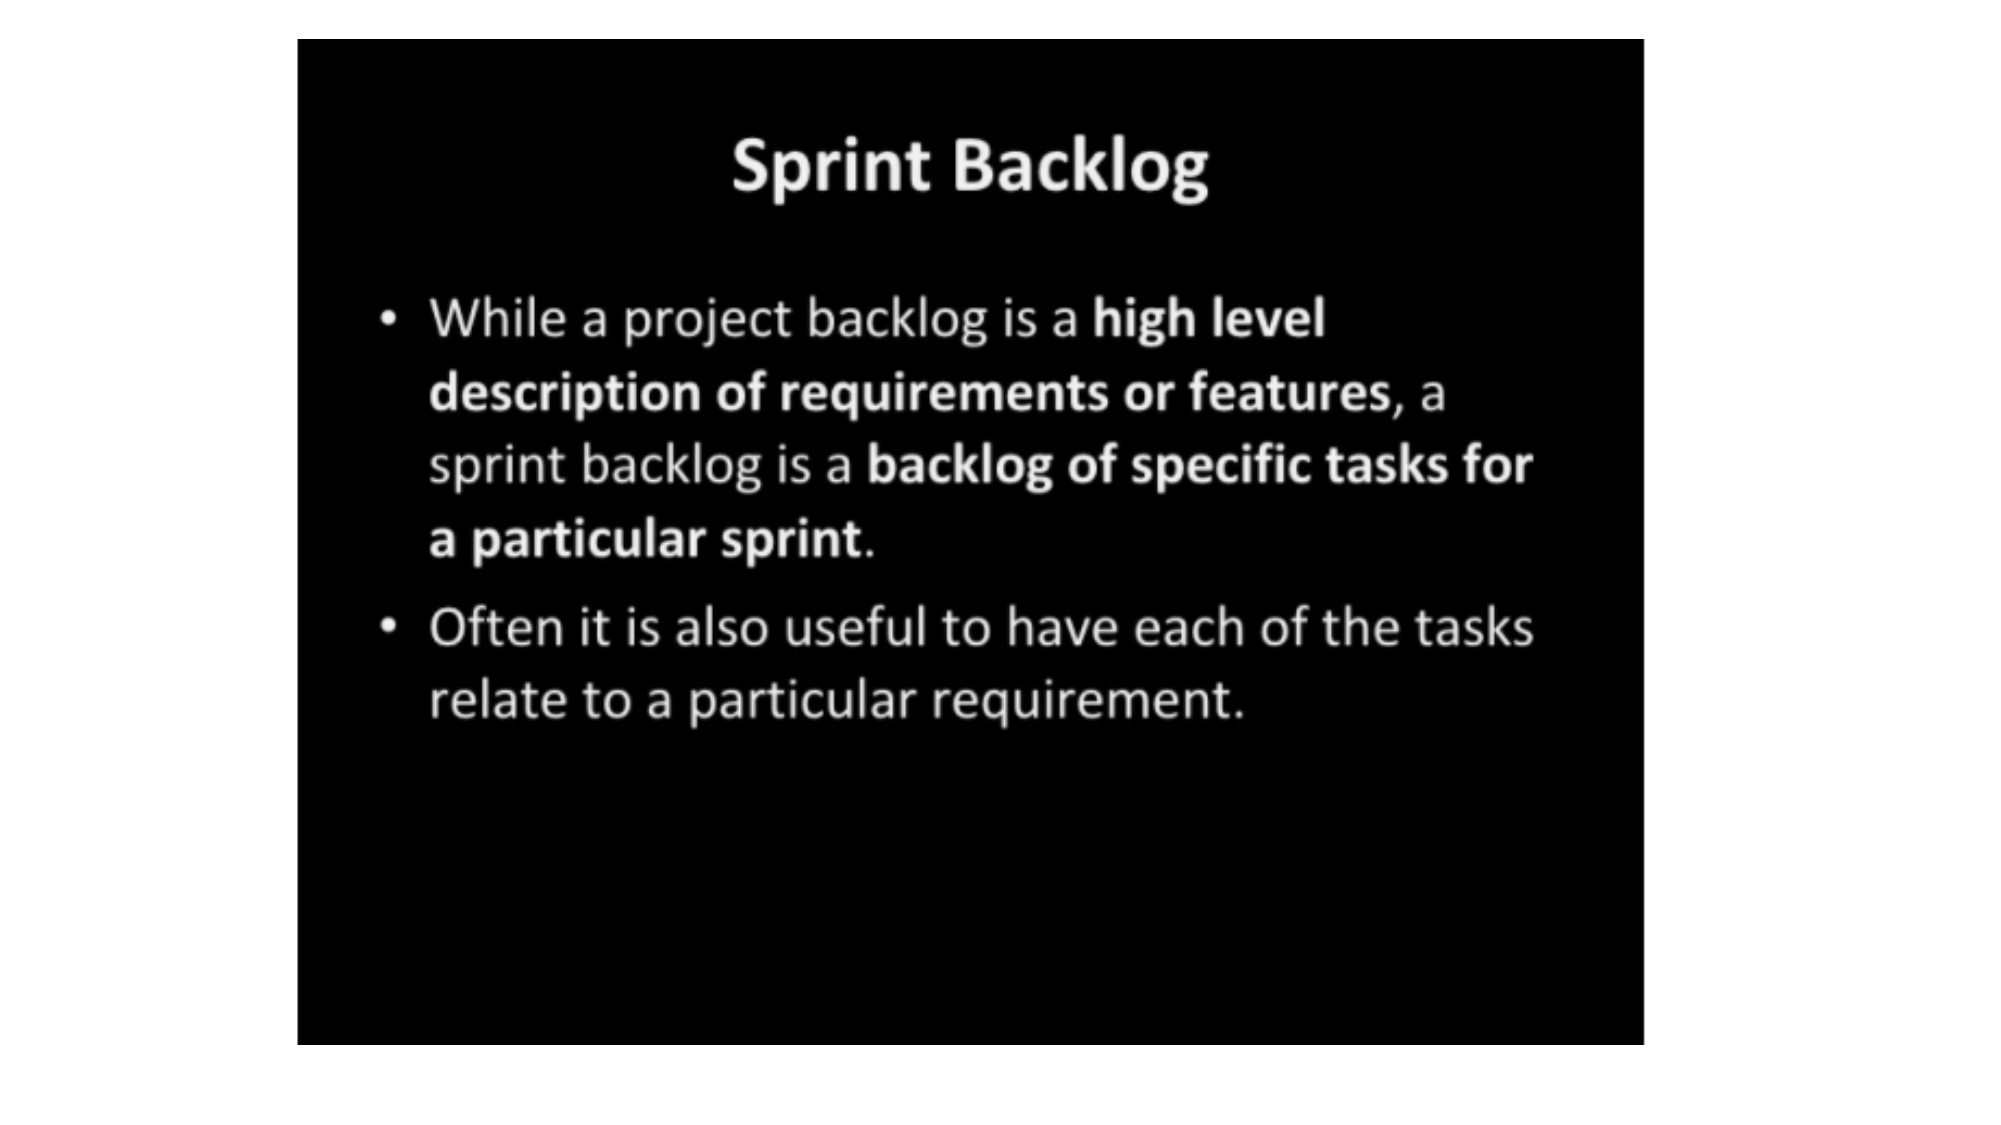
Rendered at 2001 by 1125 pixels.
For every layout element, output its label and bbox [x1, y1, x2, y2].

picture [296, 39, 1649, 1045]
